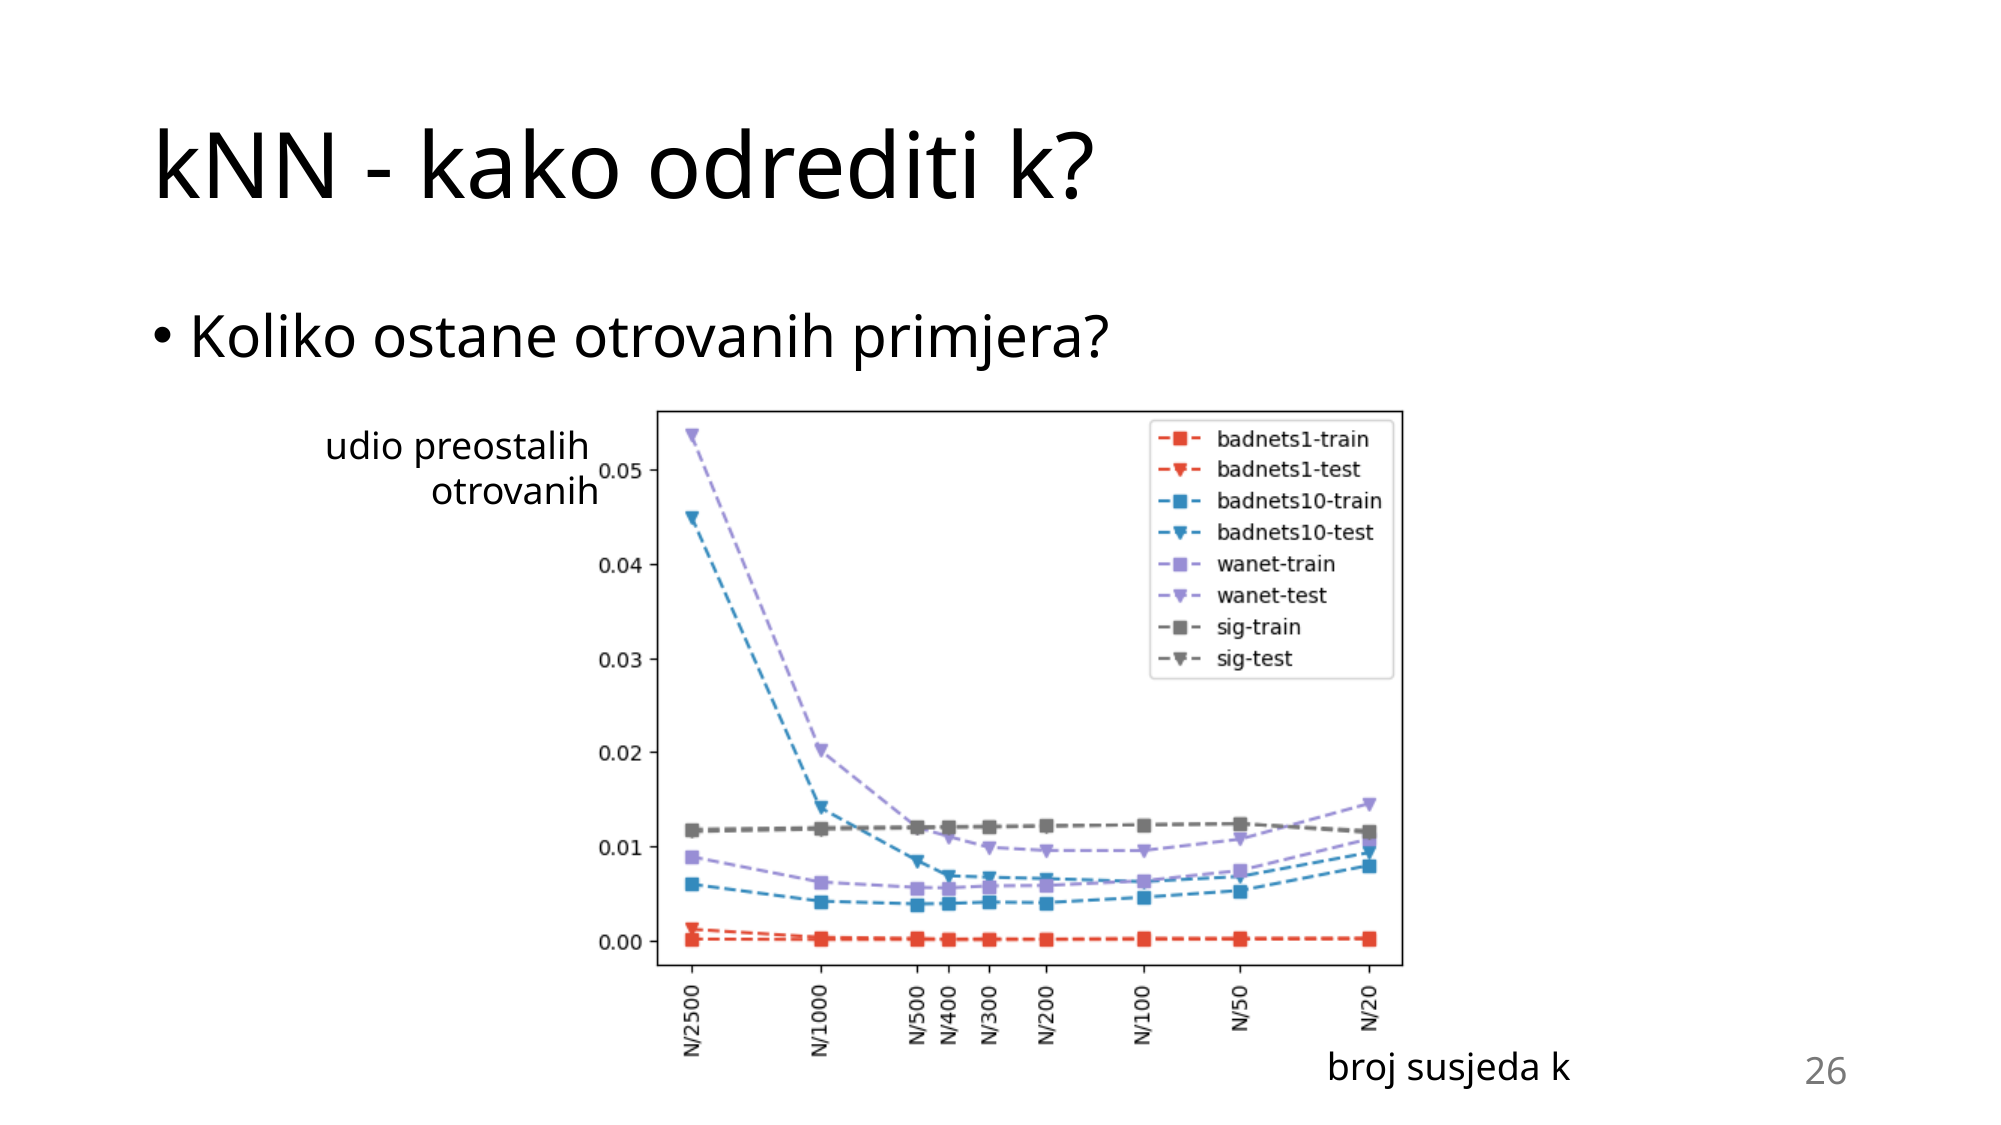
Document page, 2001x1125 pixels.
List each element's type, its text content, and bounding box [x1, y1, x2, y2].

list Koliko ostane otrovanih primjera? [137, 299, 1863, 1014]
title kNN - kako odrediti k? [137, 59, 1863, 278]
picture [582, 395, 1418, 1071]
slide_number 26 [1412, 1042, 1863, 1103]
text_box broj susjeda k [1312, 1035, 1586, 1096]
text_box udio preostalih otrovanih [310, 414, 582, 519]
